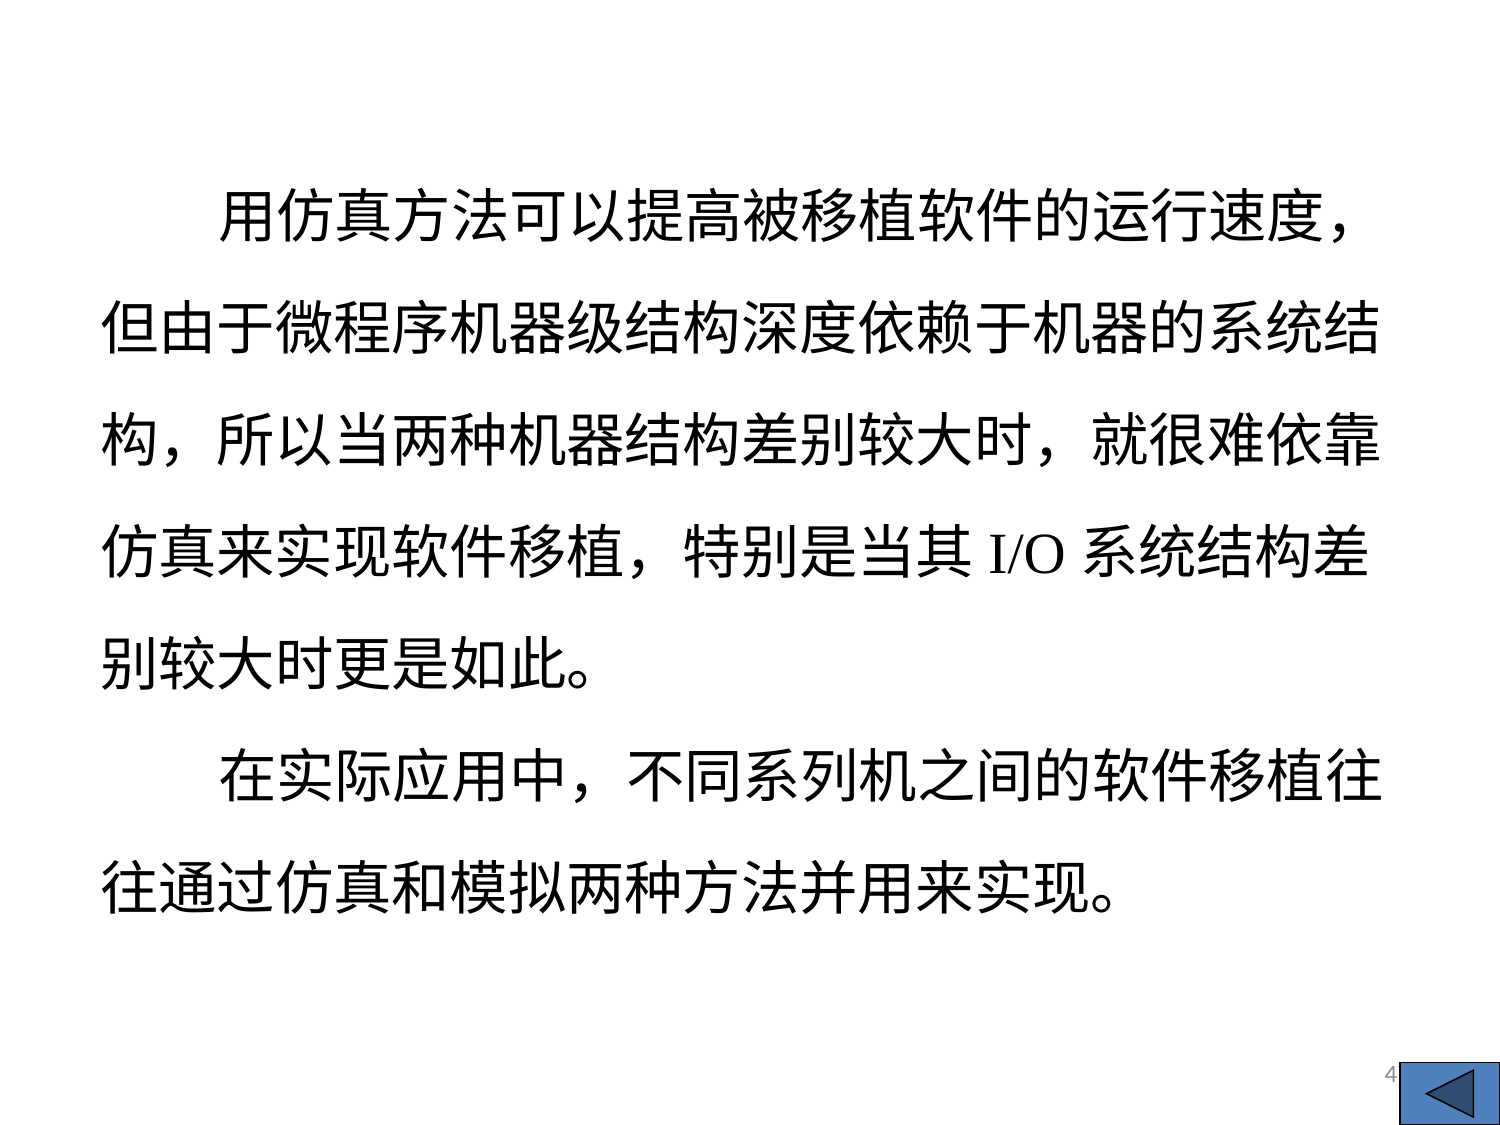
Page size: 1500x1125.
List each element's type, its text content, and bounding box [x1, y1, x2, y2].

slide_number 47 [1074, 1042, 1425, 1103]
text_box 用仿真方法可以提高被移植软件的运行速度，但由于微程序机器级结构深度依赖于机器的系统结构，所以当两种机器结构差别较大时，就很难依靠仿真来实现软件移植，特别是当其I/O系统结构差别较大时更是如此。 在实际应用中，不同系列机之间的软件移植往往通过仿真和模拟两种方法并用来实现。 [85, 129, 1424, 929]
text_box [1400, 1062, 1500, 1125]
